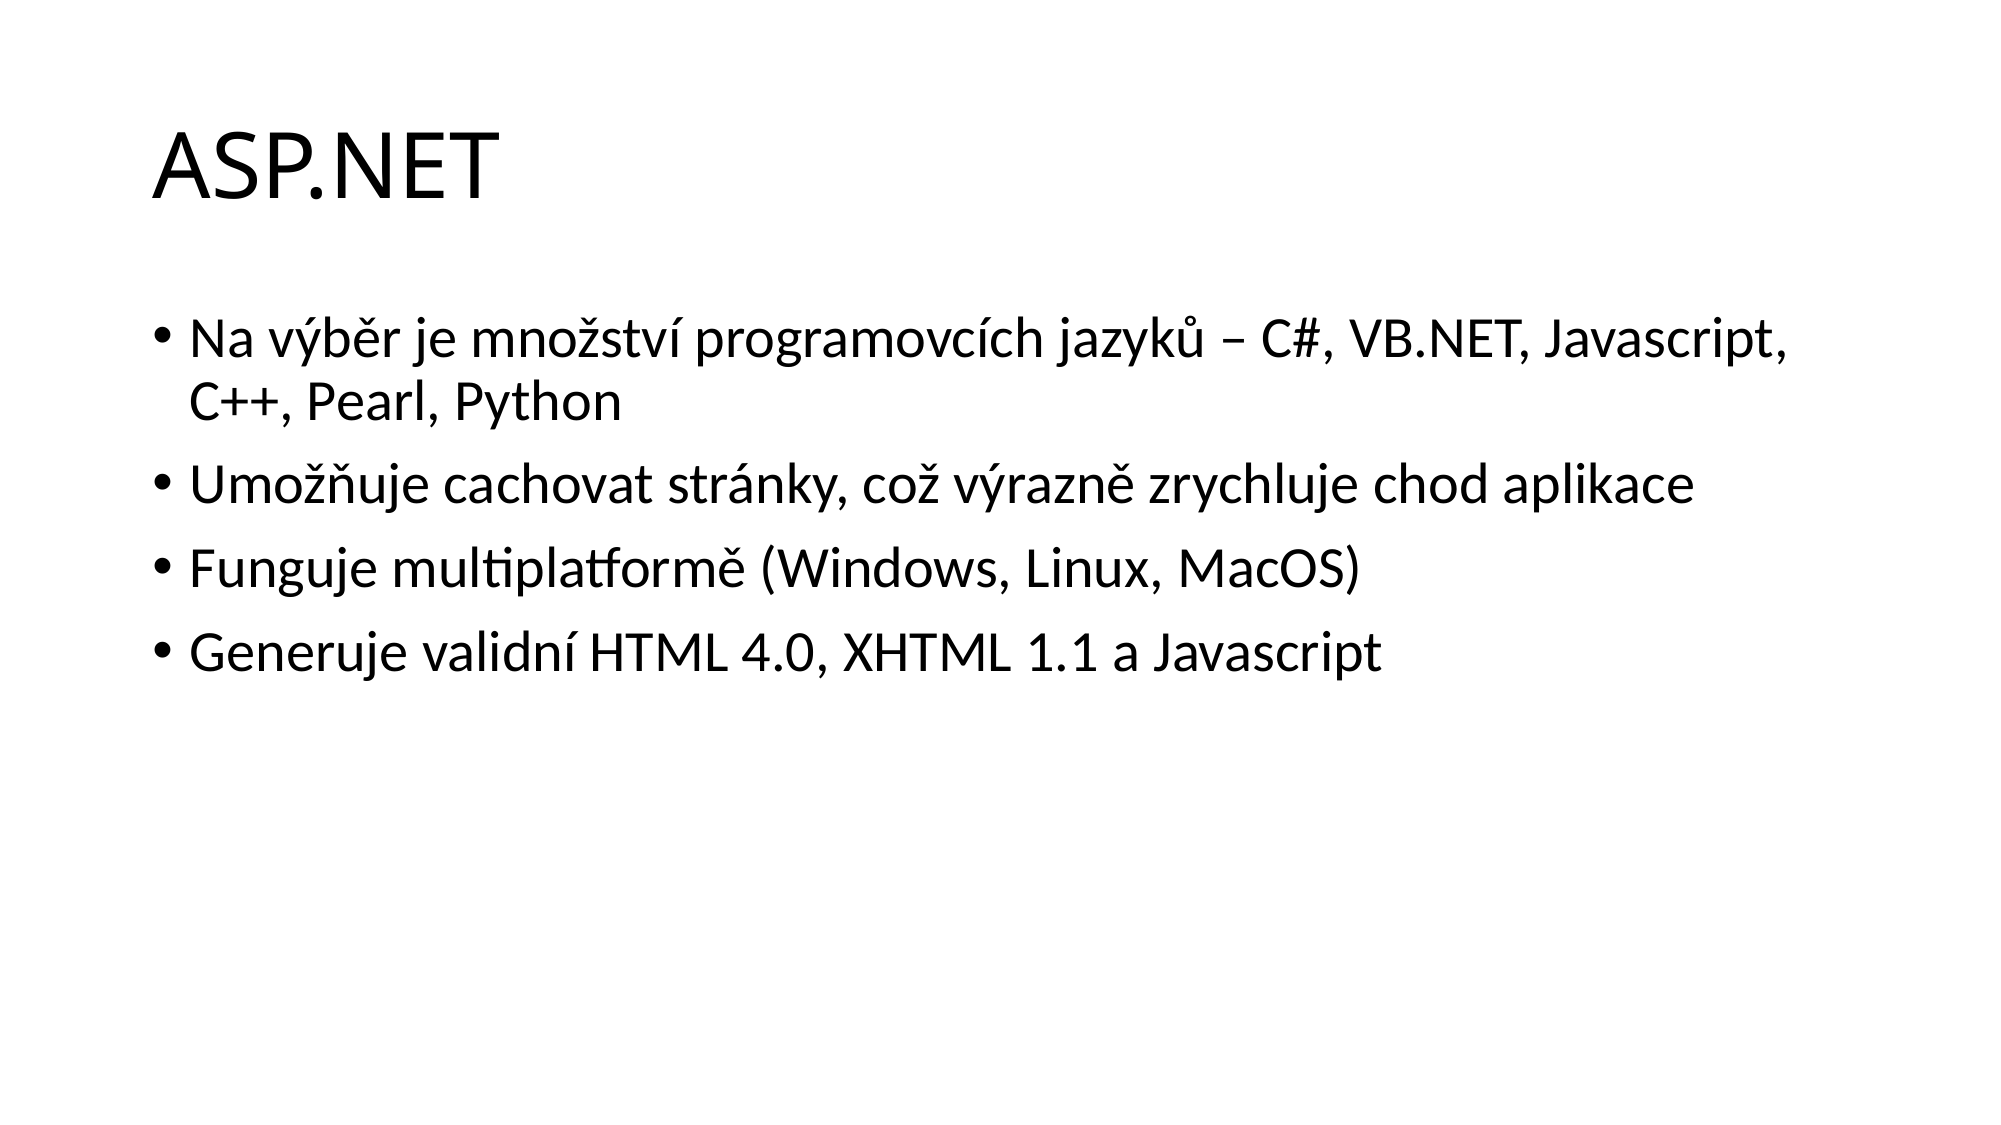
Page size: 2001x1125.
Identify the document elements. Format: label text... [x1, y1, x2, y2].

title ASP.NET [137, 59, 1863, 278]
list Na výběr je množství programovcích jazyků – C#, VB.NET, Javascript, C++, Pearl, Python Umožňuje cachovat stránky, což výrazně zrychluje chod aplikace Funguje multiplatformě (Windows, Linux, MacOS) Generuje validní HTML 4.0, XHTML 1.1 a Javascript [137, 299, 1863, 1014]
